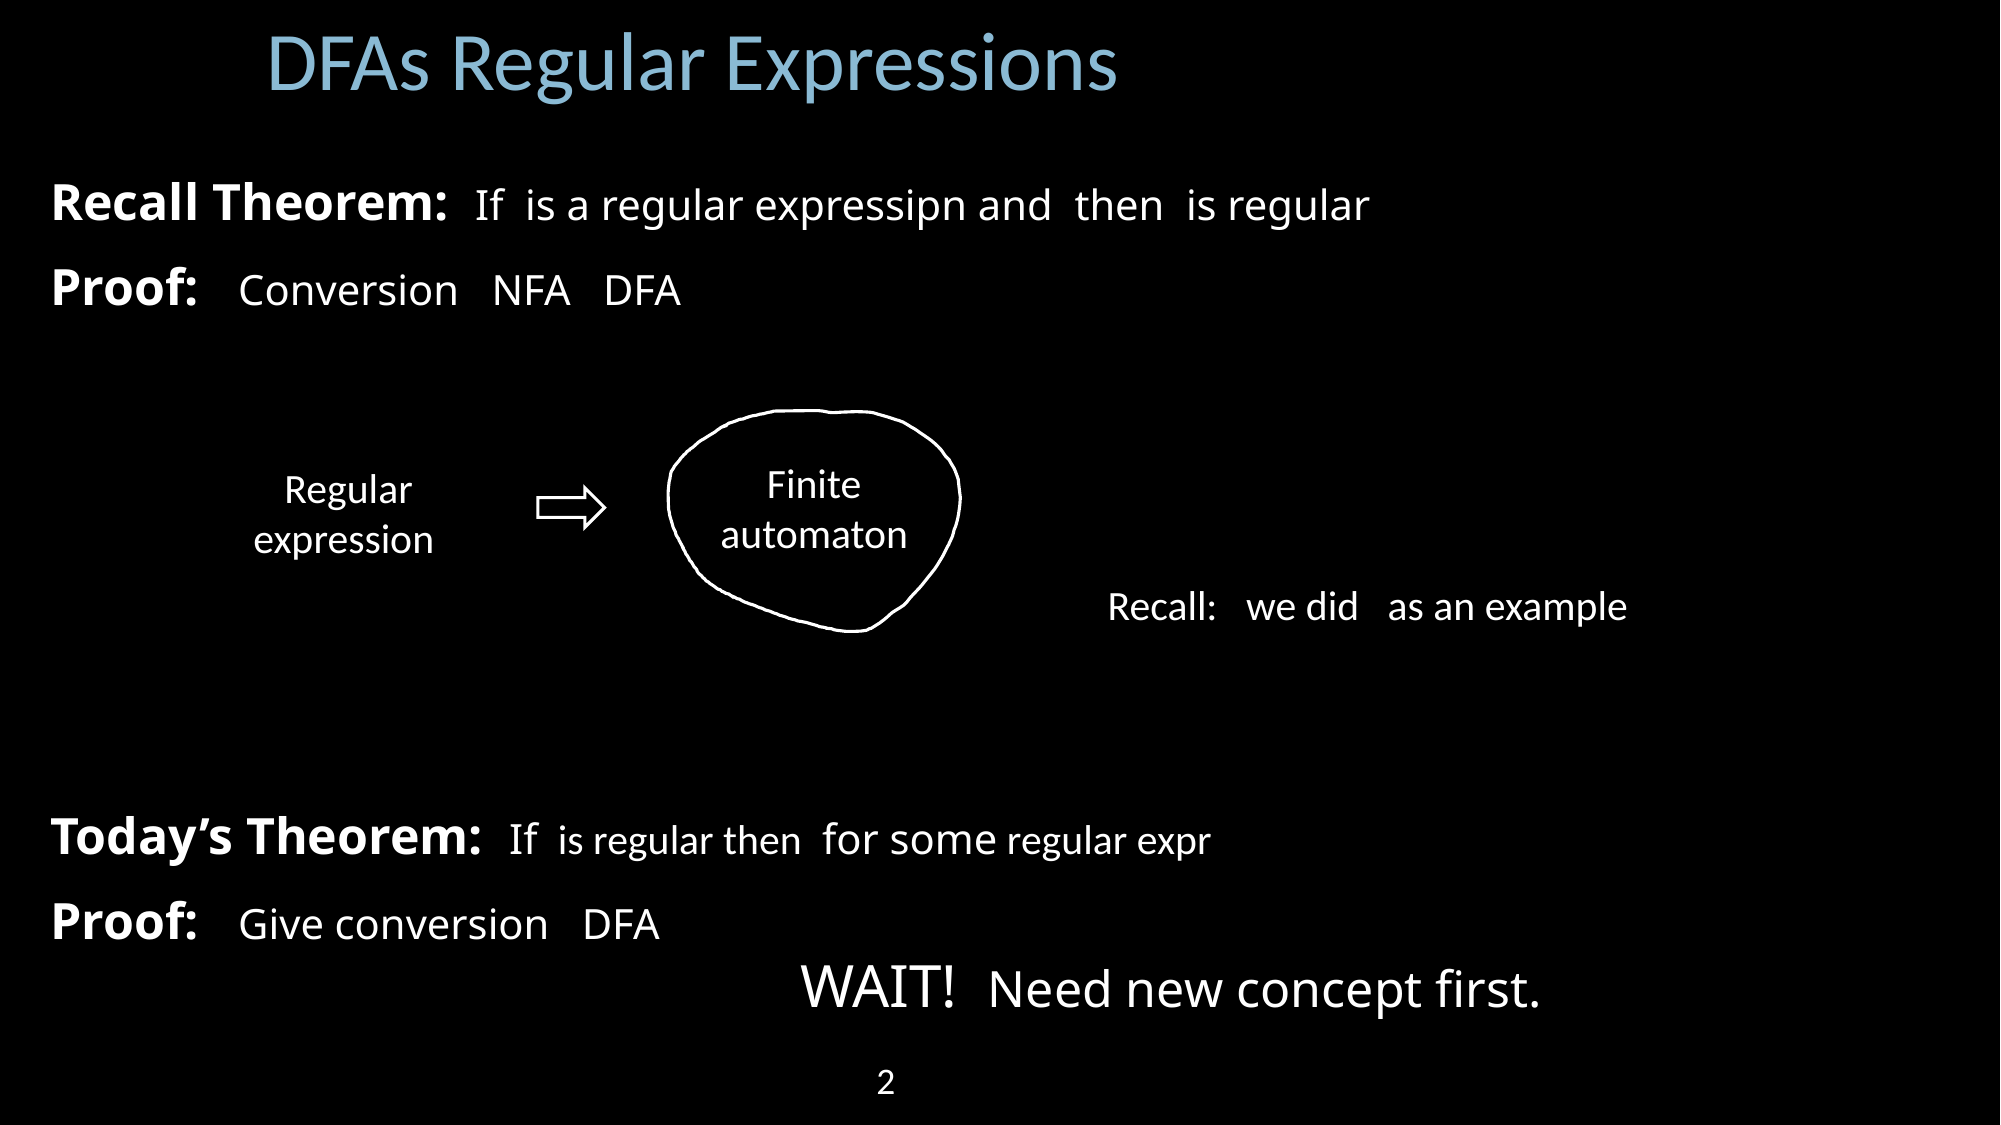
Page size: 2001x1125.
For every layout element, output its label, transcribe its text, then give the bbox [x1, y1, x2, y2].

text_box 2 [861, 1049, 911, 1110]
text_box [222, 393, 961, 632]
